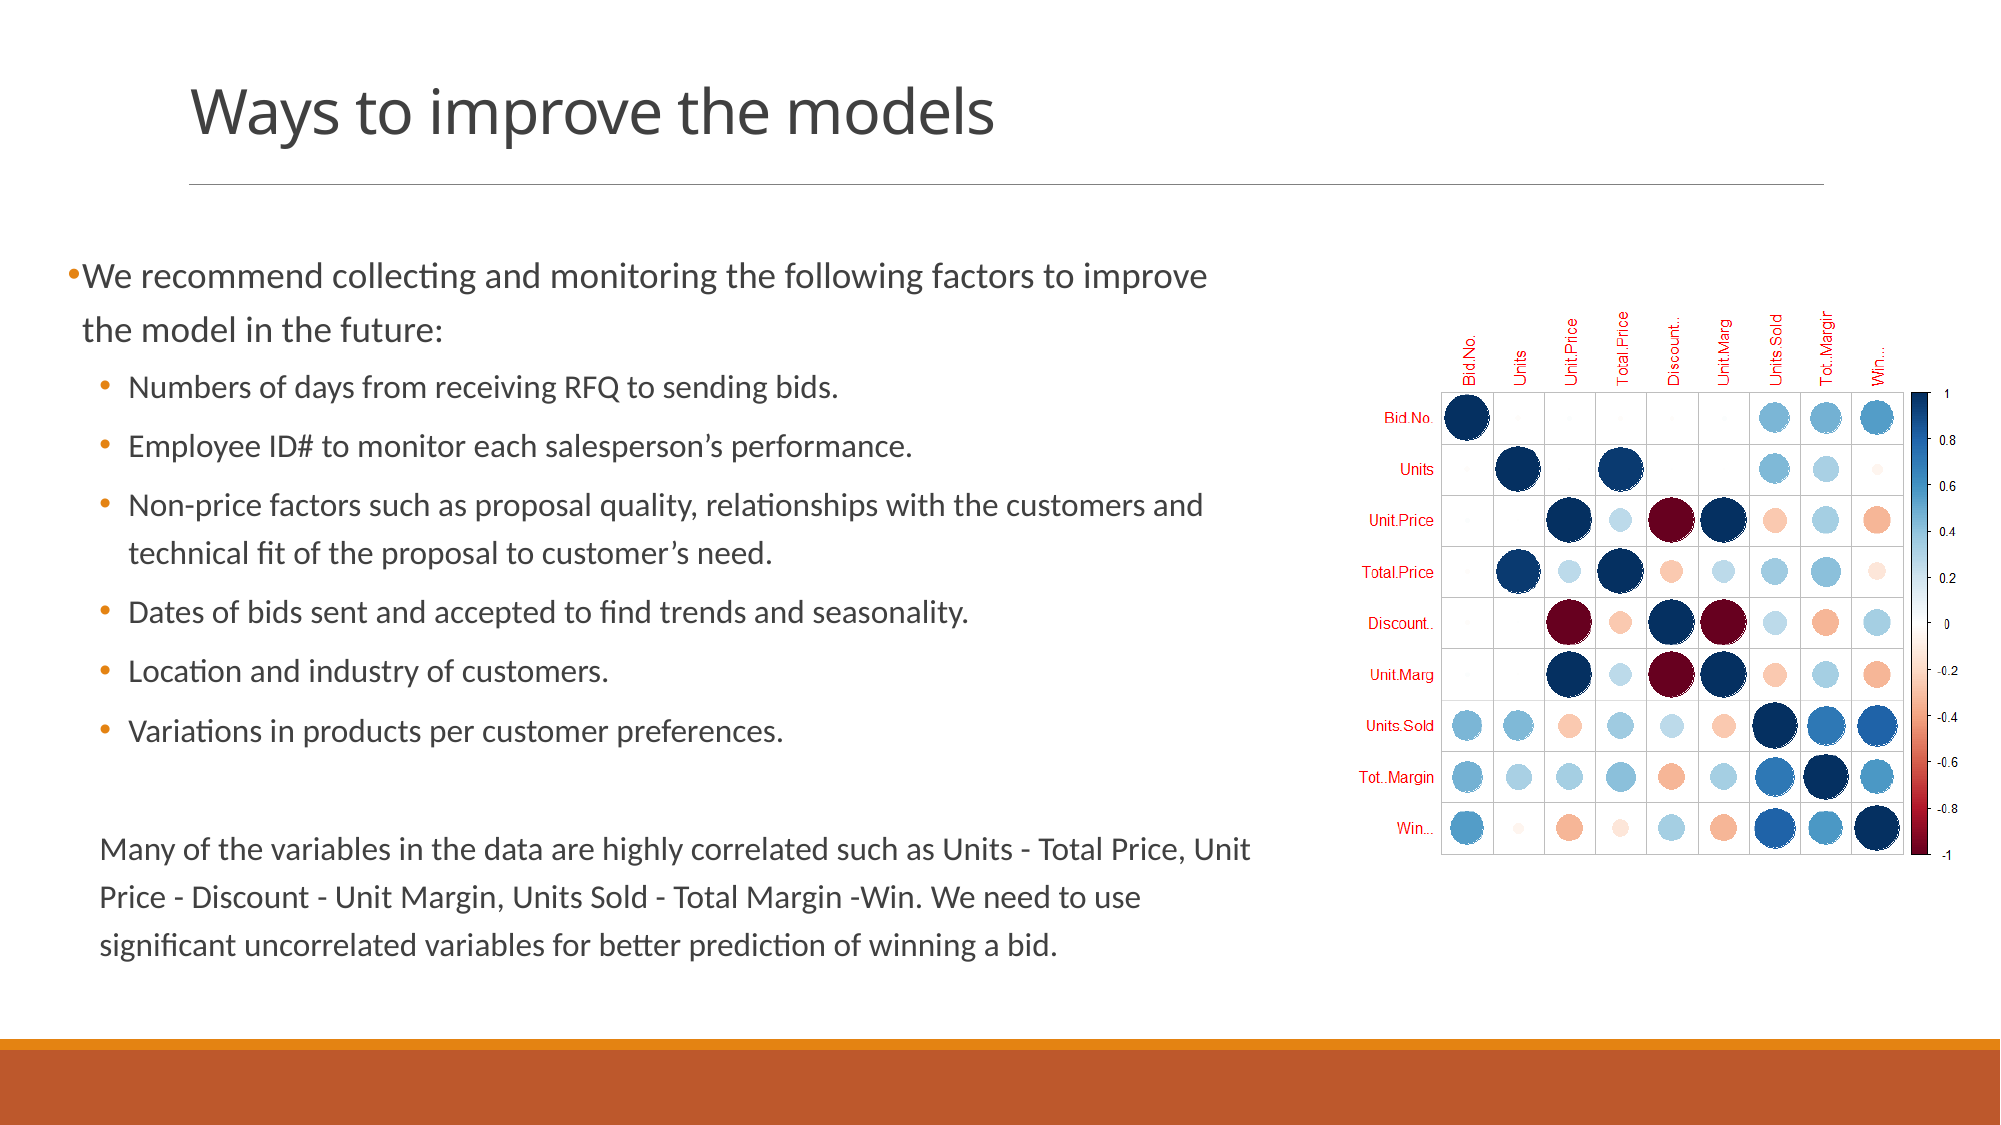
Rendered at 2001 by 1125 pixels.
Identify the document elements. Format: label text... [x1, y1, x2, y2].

title Ways to improve the models [175, 29, 1826, 155]
list We recommend collecting and monitoring the following factors to improve the model in the future: Numbers of days from receiving RFQ to sending bids. Employee ID# to monitor each salesperson’s performance. Non-price factors such as proposal quality, relationships with the customers and technical fit of the proposal to customer’s need. Dates of bids sent and accepted to find trends and seasonality. Location and industry of customers. Variations in products per customer preferences. Many of the variables in the data are highly correlated such as Units - Total Price, Unit Price - Discount - Unit Margin, Units Sold - Total Margin -Win. We need to use significant uncorrelated variables for better prediction of winning a bid. [67, 235, 1257, 971]
picture [1263, 310, 2000, 867]
